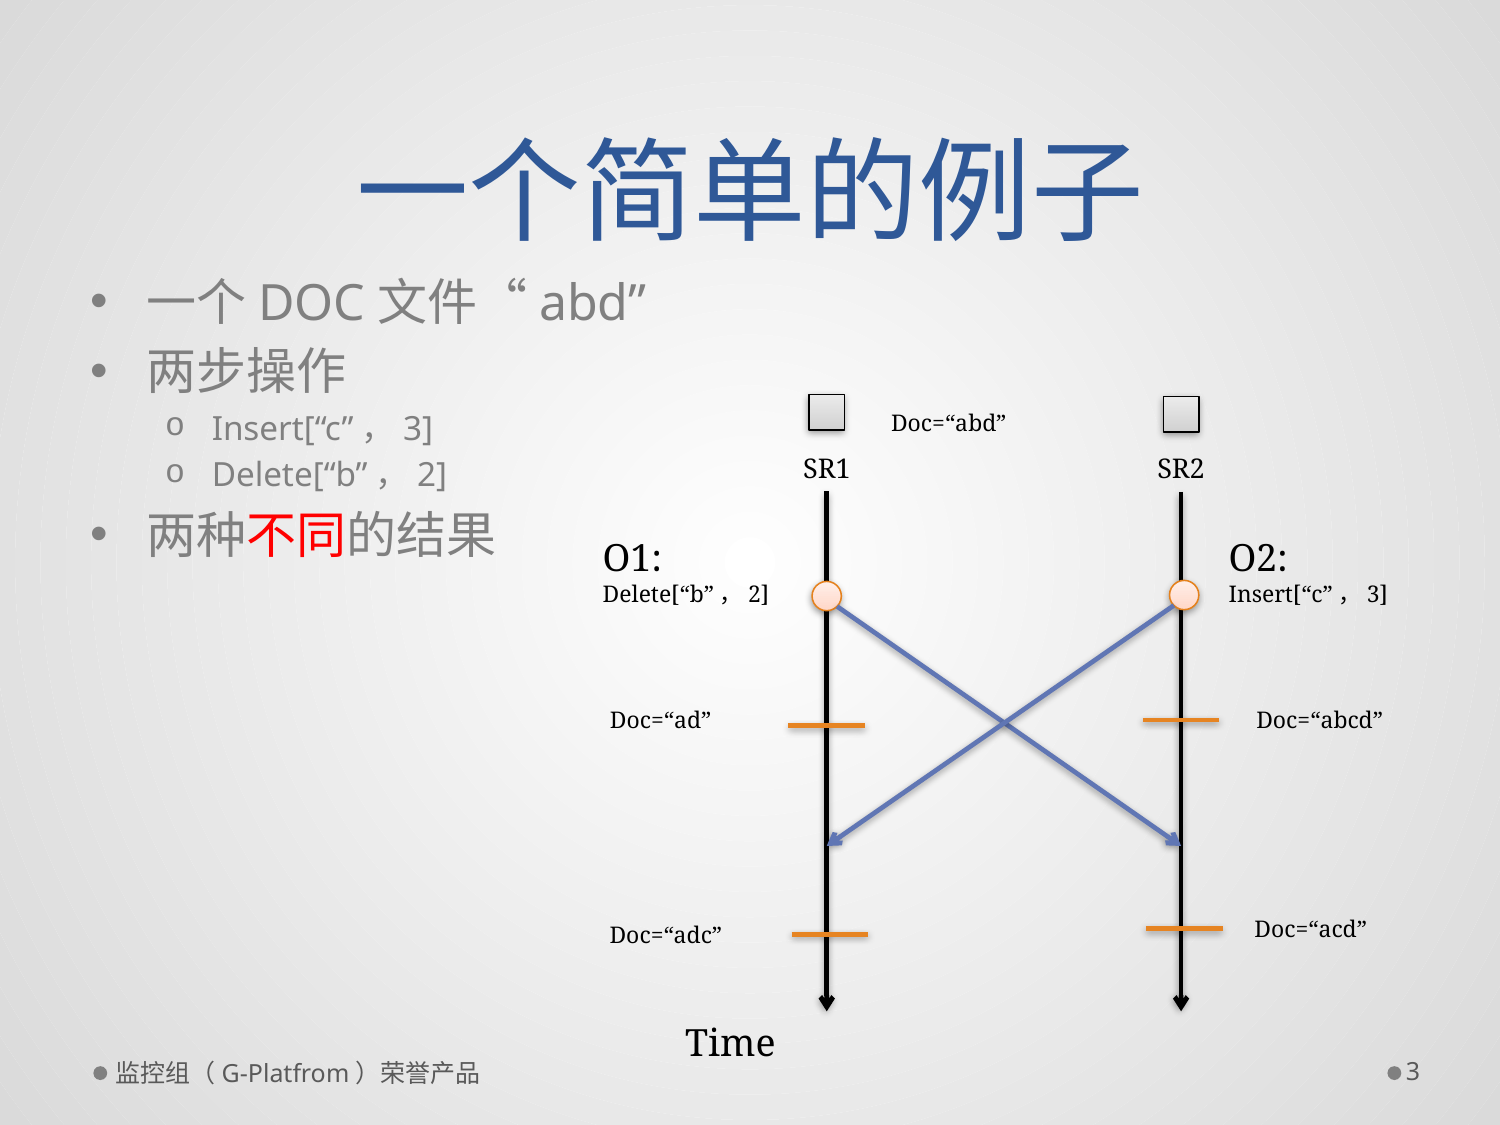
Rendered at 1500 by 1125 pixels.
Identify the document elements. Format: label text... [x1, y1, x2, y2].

text_box Doc=“abd” [876, 401, 1022, 444]
text_box Doc=“ad” [595, 698, 727, 741]
text_box SR2 [1142, 443, 1220, 492]
slide_number 3 [1401, 1042, 1494, 1103]
text_box [1168, 582, 1176, 602]
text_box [1178, 729, 1182, 847]
text_box O2: Insert[“c”，3] [1213, 527, 1403, 615]
text_box Time [670, 1011, 791, 1072]
text_box O1: Delete[“b”，2] [587, 527, 785, 615]
text_box [831, 581, 843, 603]
text_box [1163, 396, 1200, 433]
text_box Doc=“acd” [1239, 907, 1383, 950]
text_box [1185, 579, 1200, 611]
text_box [808, 394, 845, 431]
text_box Doc=“abcd” [1241, 698, 1399, 741]
text_box Doc=“adc” [594, 912, 738, 956]
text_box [826, 605, 1175, 847]
title 一个简单的例子 [75, 0, 1425, 262]
footer 监控组（G-Platfrom）荣誉产品 [108, 1042, 576, 1103]
text_box [811, 581, 822, 610]
text_box SR1 [788, 443, 866, 492]
list 一个DOC文件“abd” 两步操作 Insert[“c”，3] Delete[“b”，2] 两种不同的结果 [75, 262, 1425, 1005]
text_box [1176, 606, 1182, 719]
